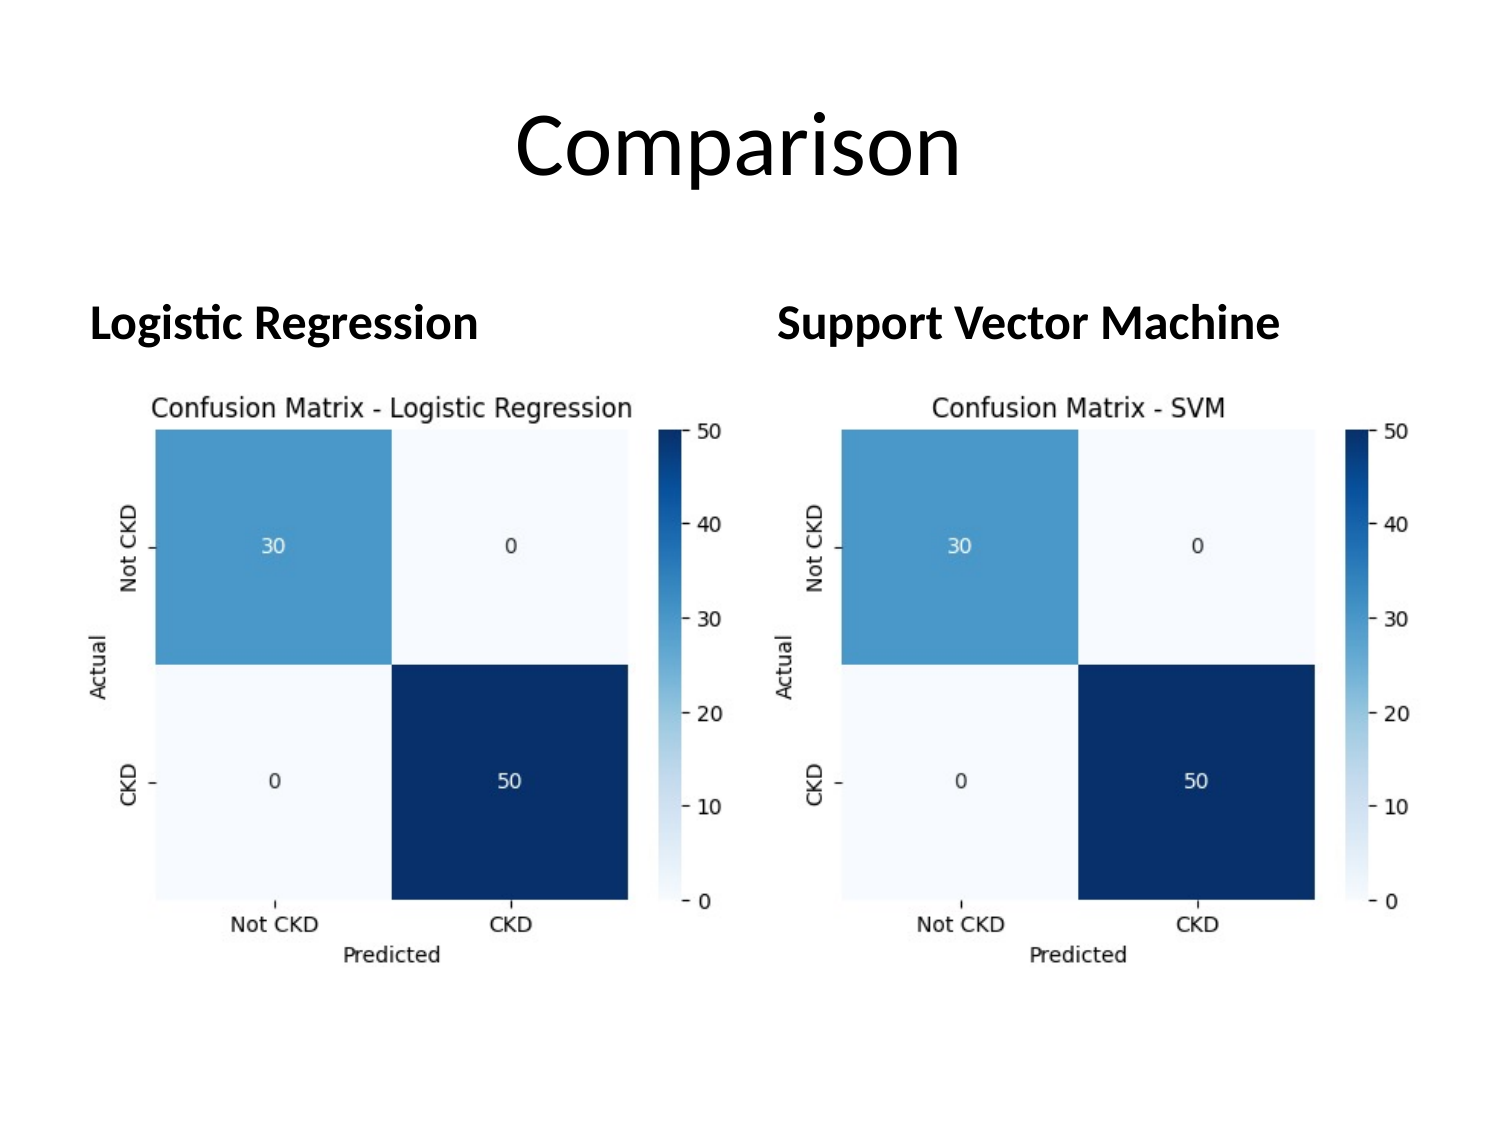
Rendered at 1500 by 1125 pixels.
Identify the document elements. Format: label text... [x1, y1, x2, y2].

title Comparison [75, 45, 1425, 233]
list Support Vector Machine [761, 251, 1425, 357]
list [761, 381, 1426, 981]
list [74, 381, 738, 981]
list Logistic Regression [75, 251, 738, 357]
